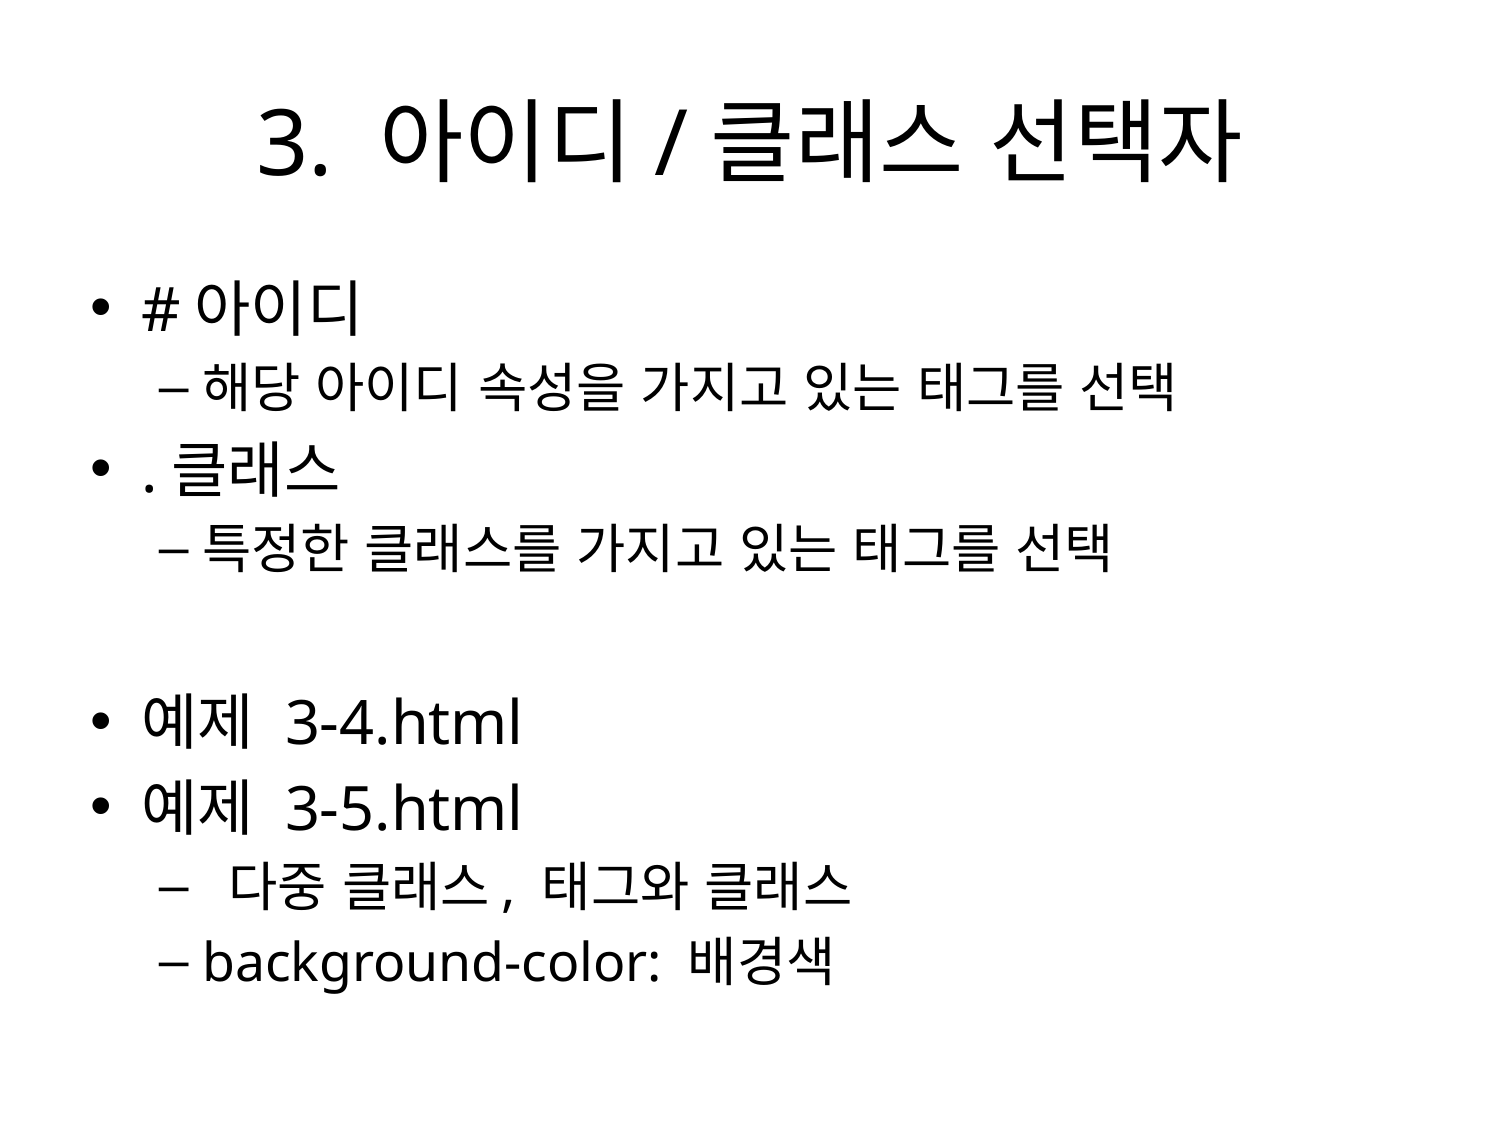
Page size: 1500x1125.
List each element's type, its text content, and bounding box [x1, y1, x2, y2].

list #아이디 해당 아이디 속성을 가지고 있는 태그를 선택 .클래스 특정한 클래스를 가지고 있는 태그를 선택 예제 3-4.html 예제 3-5.html 다중 클래스, 태그와 클래스 background-color: 배경색 [75, 262, 1425, 1005]
title 3. 아이디/클래스 선택자 [75, 45, 1425, 233]
